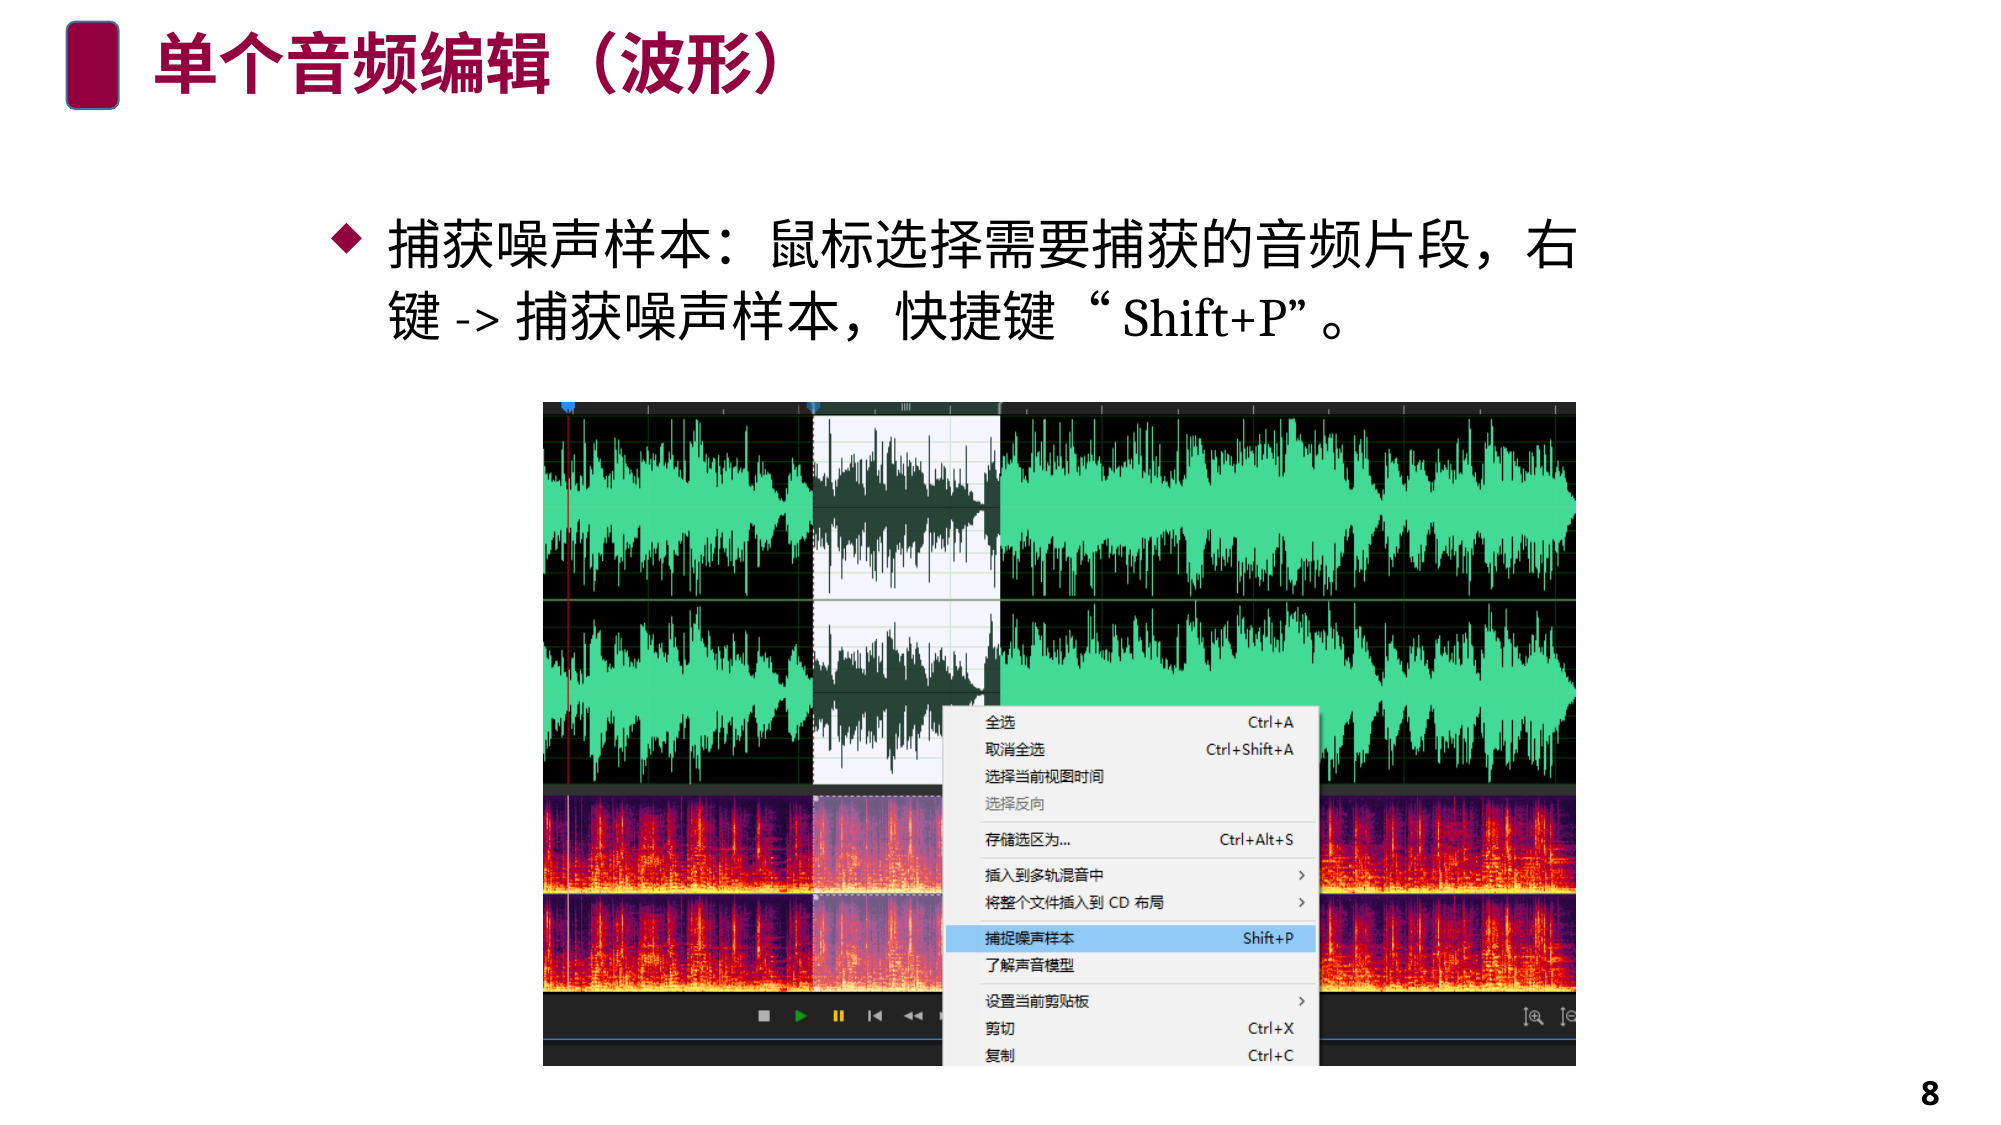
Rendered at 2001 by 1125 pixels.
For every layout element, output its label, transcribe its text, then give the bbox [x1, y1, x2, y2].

title 单个音频编辑（波形） [137, 23, 1863, 111]
slide_number 8 [1845, 1065, 2000, 1125]
list 捕获噪声样本：鼠标选择需要捕获的音频片段，右键->捕获噪声样本，快捷键“Shift+P”。 [312, 110, 1664, 420]
picture [543, 402, 1576, 1066]
